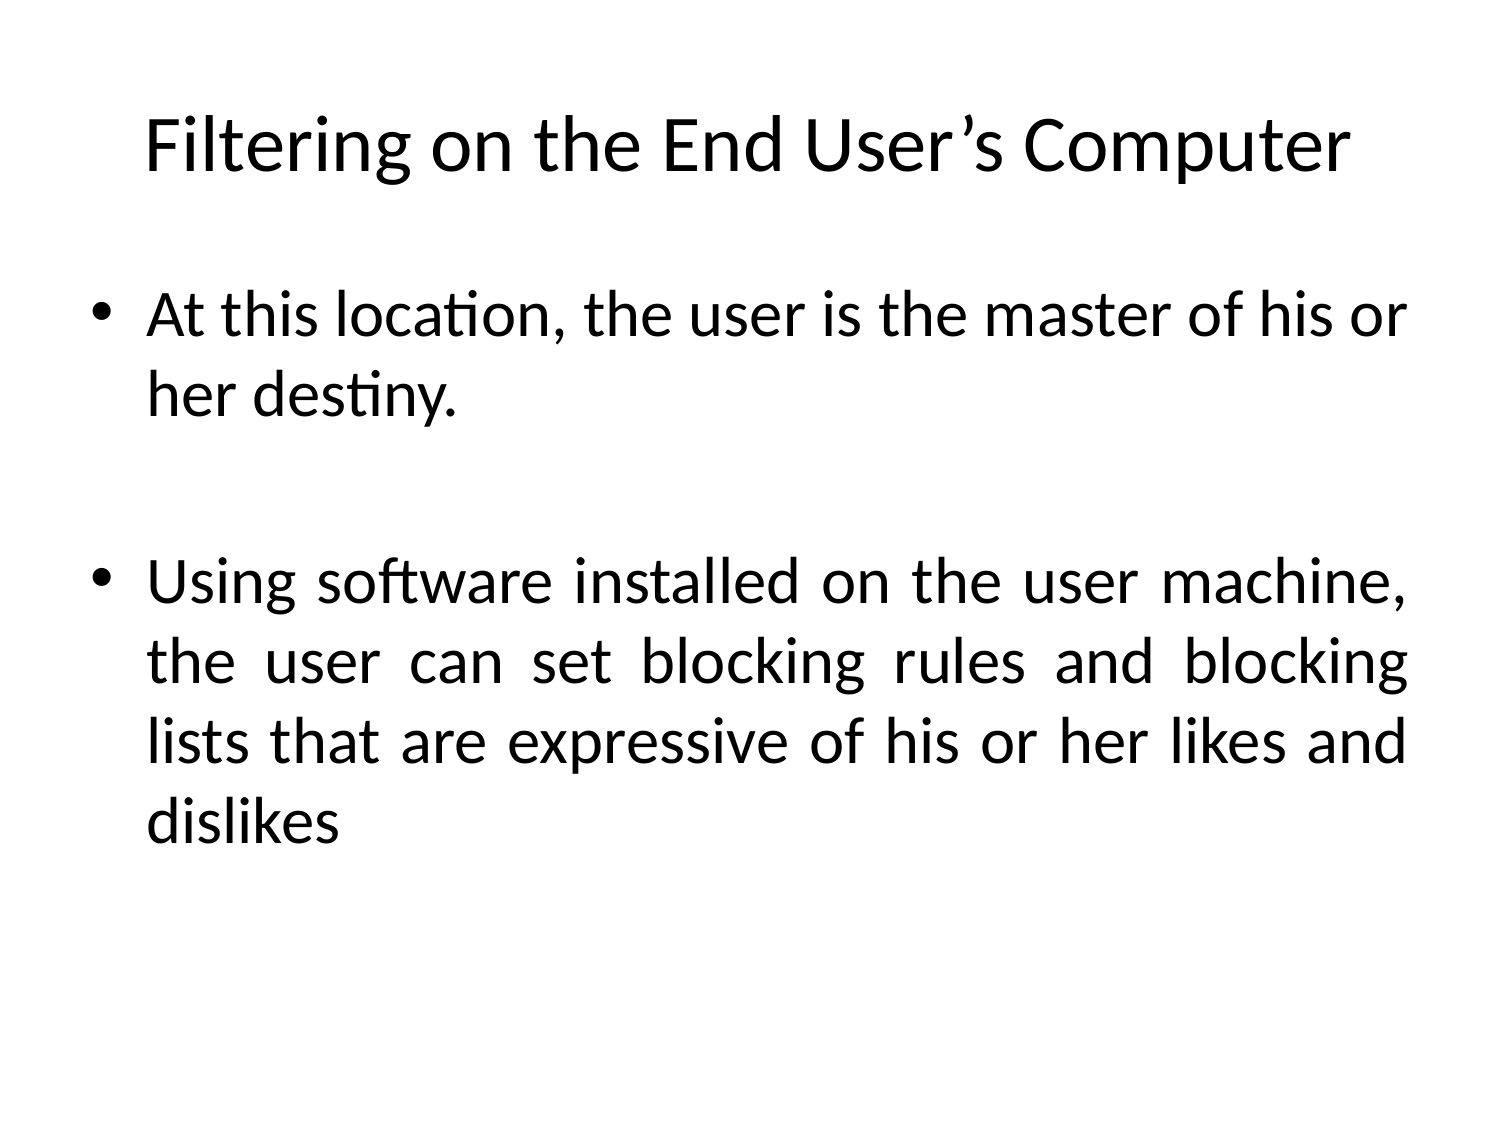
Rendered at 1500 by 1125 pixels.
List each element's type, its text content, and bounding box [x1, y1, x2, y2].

title Filtering on the End User’s Computer [75, 45, 1425, 233]
list At this location, the user is the master of his or her destiny. Using software installed on the user machine, the user can set blocking rules and blocking lists that are expressive of his or her likes and dislikes [75, 262, 1425, 1005]
